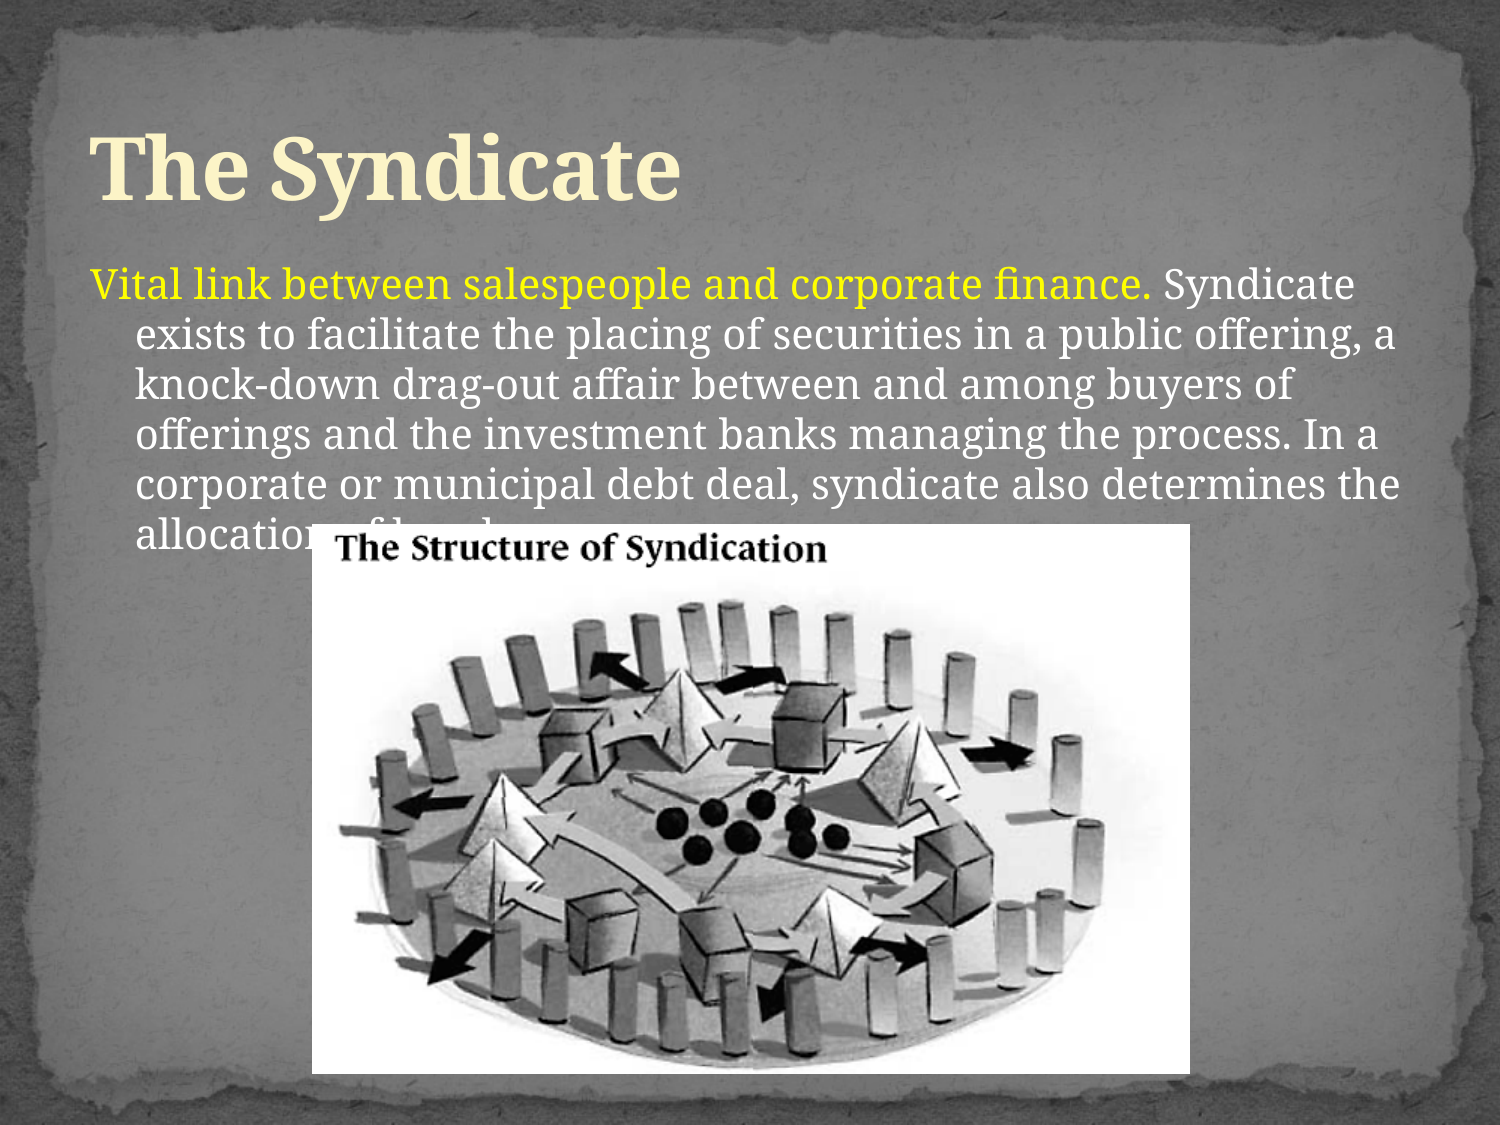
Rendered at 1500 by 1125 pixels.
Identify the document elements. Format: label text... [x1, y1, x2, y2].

title The Syndicate [74, 24, 1425, 225]
picture [312, 524, 1190, 1074]
list Vital link between salespeople and corporate finance. Syndicate exists to facilitate the placing of securities in a public offering, a knock-down drag-out affair between and among buyers of offerings and the investment banks managing the process. In a corporate or municipal debt deal, syndicate also determines the allocation of bonds. [74, 249, 1426, 1001]
